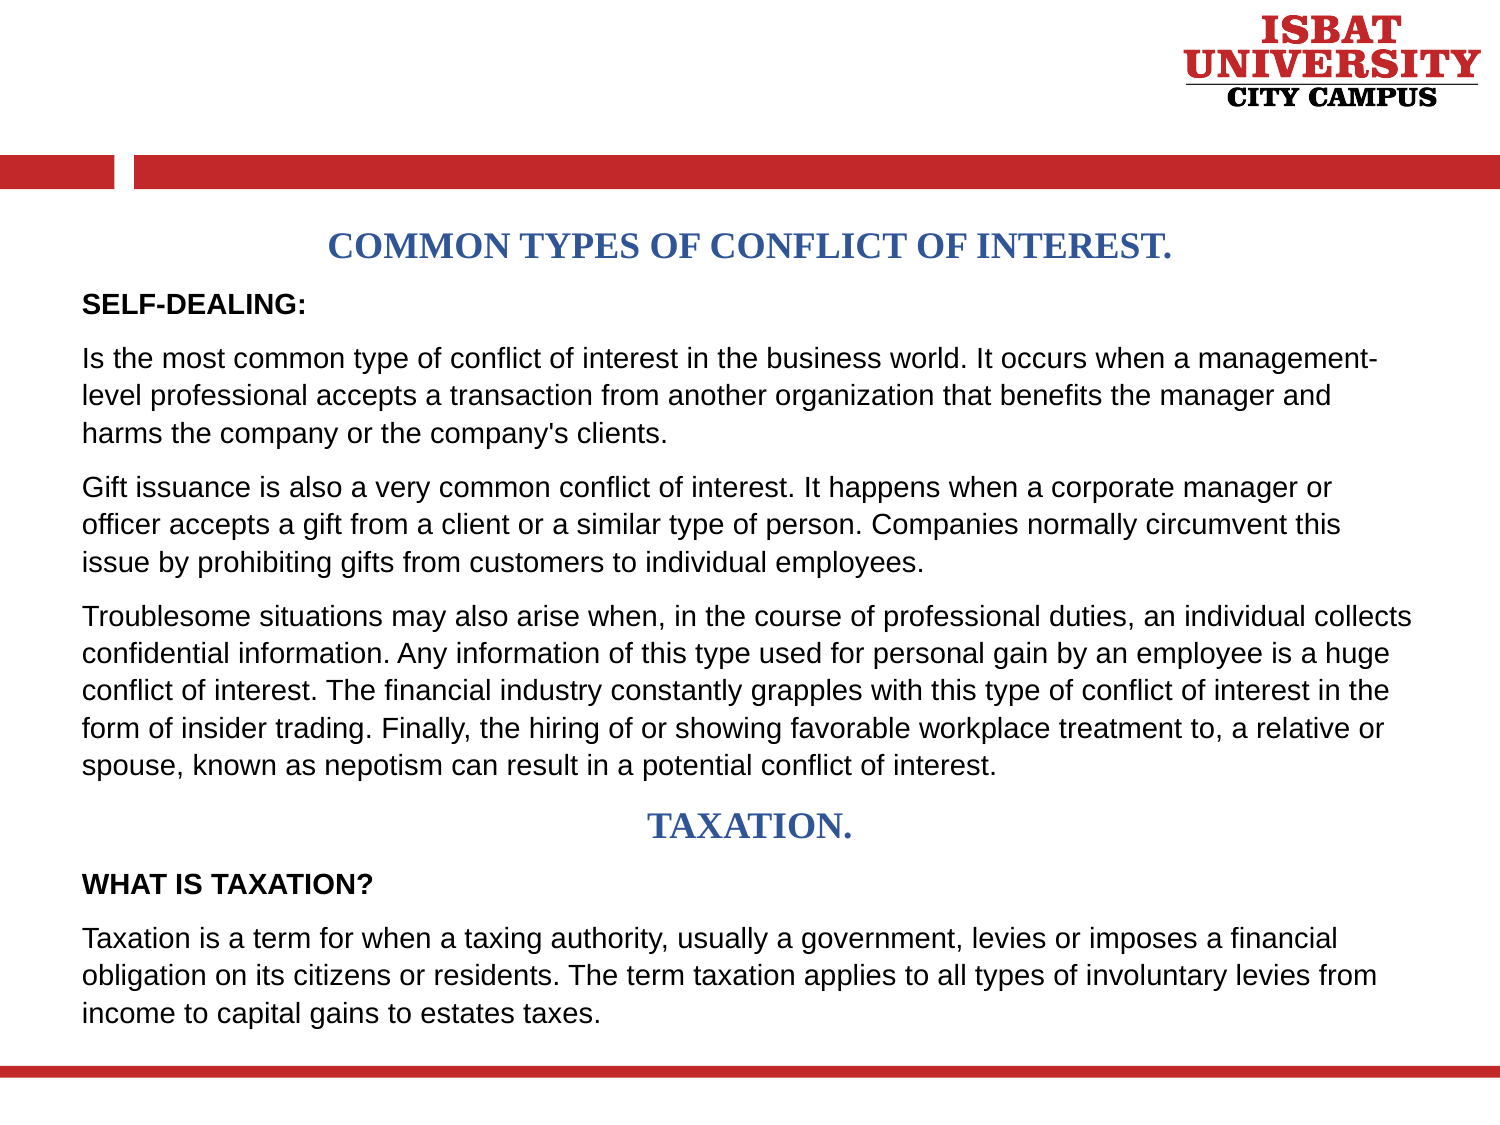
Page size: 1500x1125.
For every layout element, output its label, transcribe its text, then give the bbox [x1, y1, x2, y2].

picture [1164, 0, 1500, 131]
text_box COMMON TYPES OF CONFLICT OF INTEREST. SELF-DEALING: Is the most common type of conflict of interest in the business world. It occurs when a management-level professional accepts a transaction from another organization that benefits the manager and harms the company or the company's clients. Gift issuance is also a very common conflict of interest. It happens when a corporate manager or officer accepts a gift from a client or a similar type of person. Companies normally circumvent this issue by prohibiting gifts from customers to individual employees. Troublesome situations may also arise when, in the course of professional duties, an individual collects confidential information. Any information of this type used for personal gain by an employee is a huge conflict of interest. The financial industry constantly grapples with this type of conflict of interest in the form of insider trading. Finally, the hiring of or showing favorable workplace treatment to, a relative or spouse, known as nepotism can result in a potential conflict of interest. TAXATION. WHAT IS TAXATION? Taxation is a term for when a taxing authority, usually a government, levies or imposes a financial obligation on its citizens or residents. The term taxation applies to all types of involuntary levies from income to capital gains to estates taxes. [67, 210, 1433, 1037]
